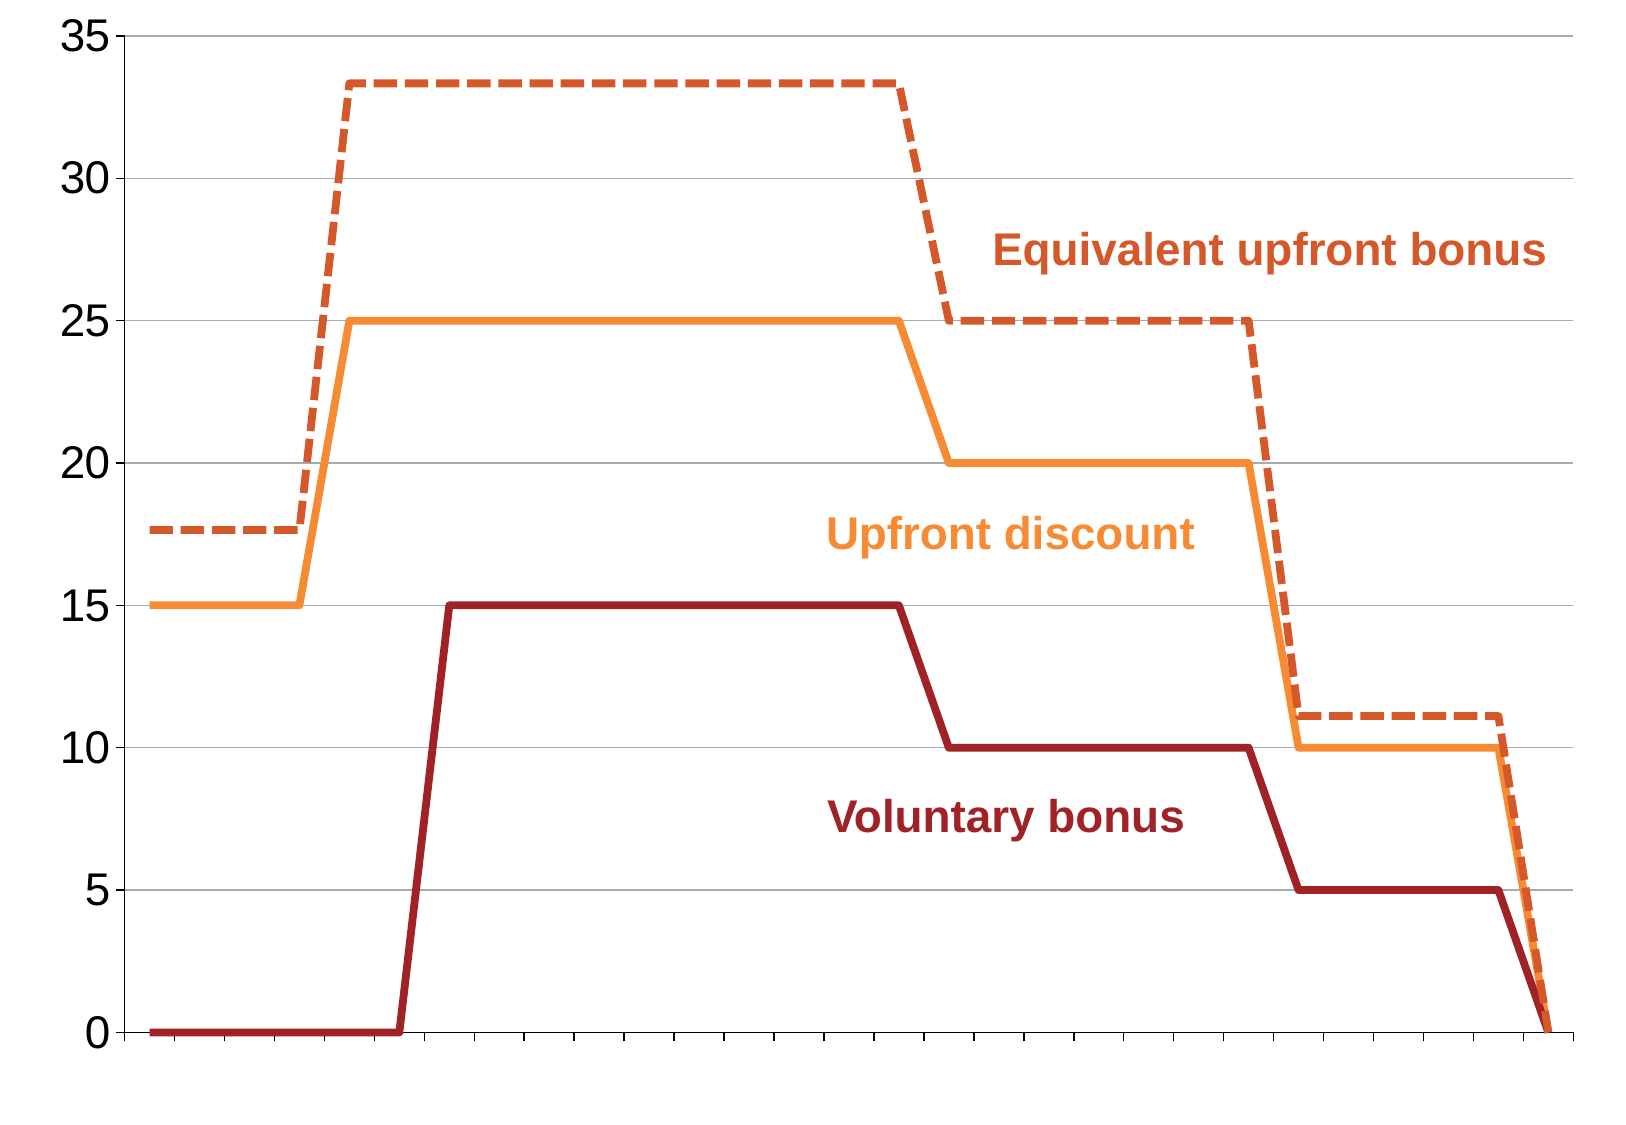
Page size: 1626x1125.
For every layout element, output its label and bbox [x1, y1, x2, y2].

chart [0, 0, 1625, 1125]
